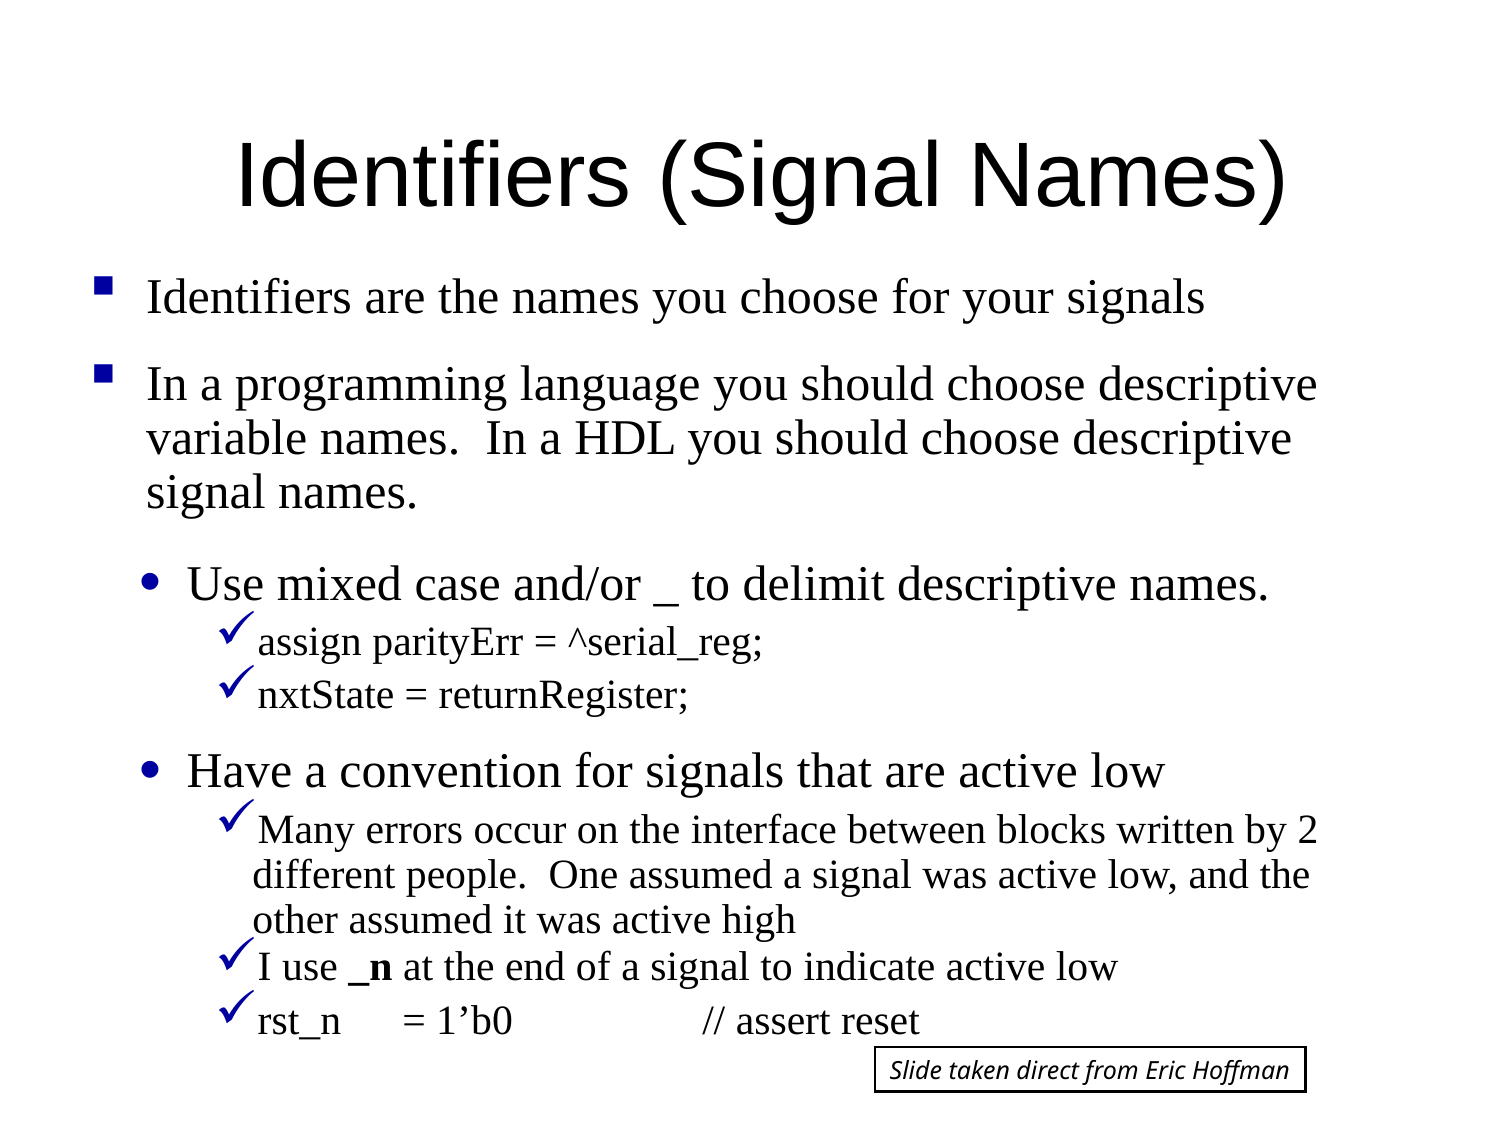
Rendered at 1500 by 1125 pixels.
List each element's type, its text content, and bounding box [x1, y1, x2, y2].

text_box I use _n at the end of a signal to indicate active low rst_n = 1’b0 // assert reset [49, 937, 1400, 1125]
text_box Identifiers (Signal Names) [75, 45, 1450, 233]
text_box Identifiers are the names you choose for your signals [74, 262, 1425, 349]
slide_number [1074, 1024, 1426, 1103]
text_box Have a convention for signals that are active low Many errors occur on the interface between blocks written by 2 different people. One assumed a signal was active low, and the other assumed it was active high [49, 737, 1400, 937]
text_box In a programming language you should choose descriptive variable names. In a HDL you should choose descriptive signal names. [74, 349, 1425, 563]
text_box Use mixed case and/or _ to delimit descriptive names. assign parityErr = ^serial_reg; nxtState = returnRegister; [49, 549, 1400, 737]
